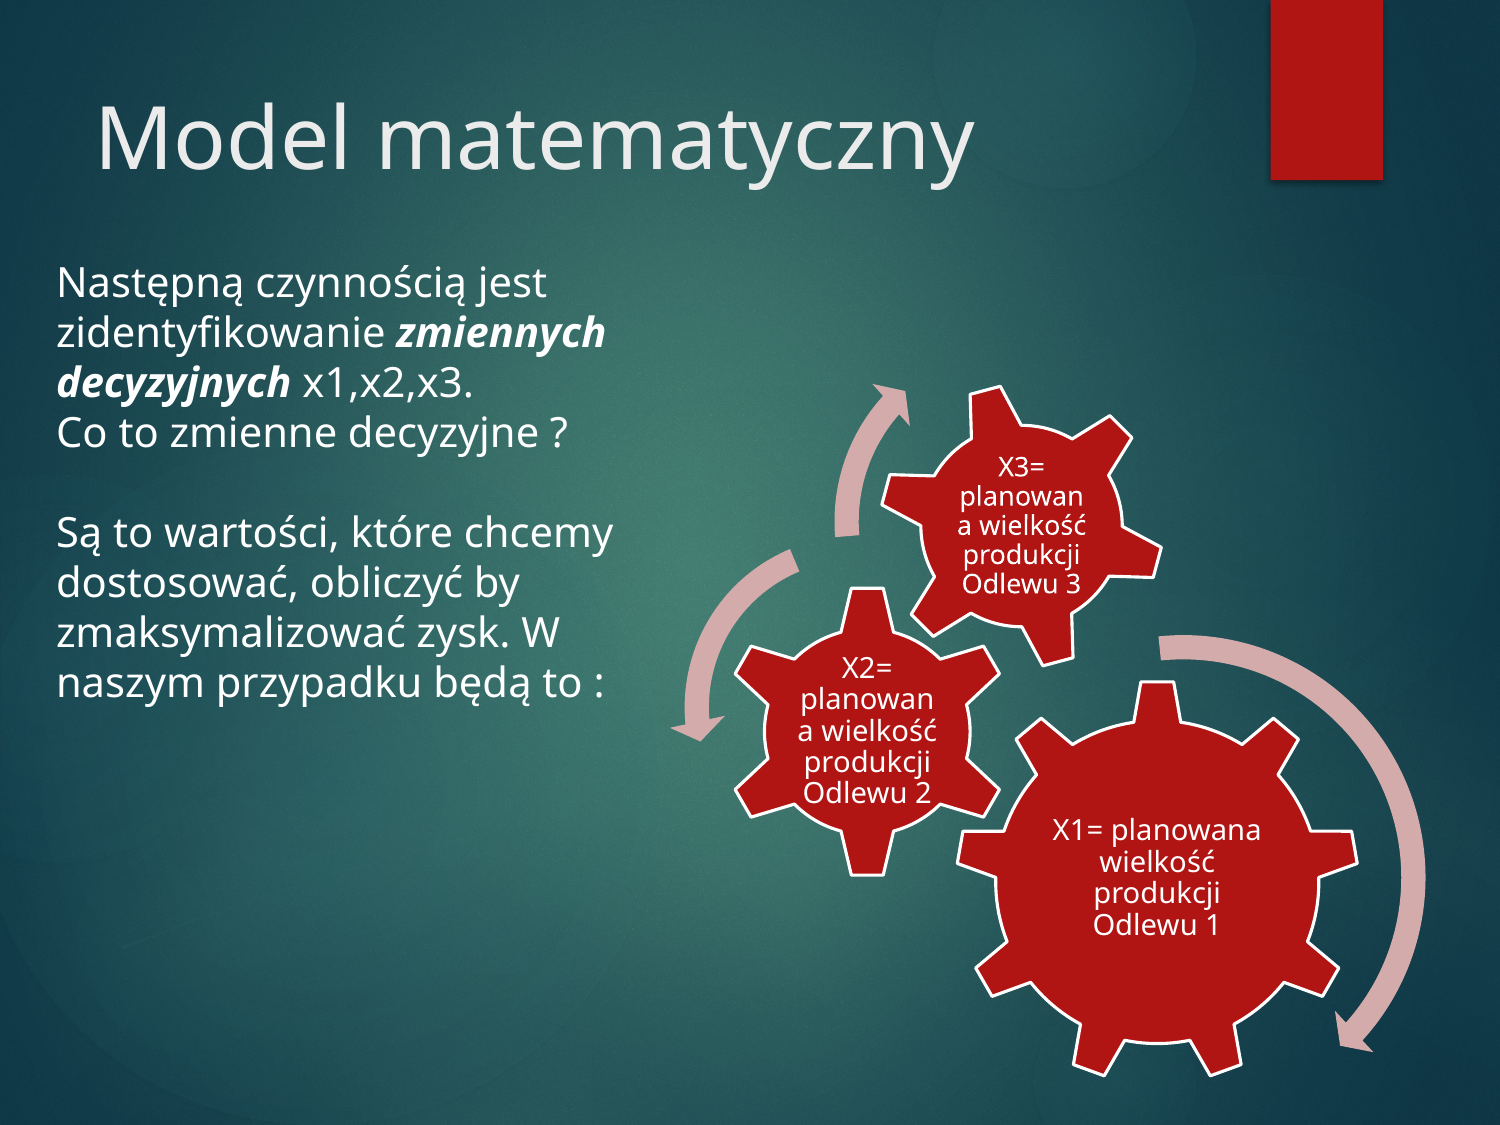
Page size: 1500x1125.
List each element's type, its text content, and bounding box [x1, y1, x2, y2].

title Model matematyczny [79, 74, 1237, 304]
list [359, 349, 1500, 1085]
text_box Następną czynnością jest zidentyfikowanie zmiennych decyzyjnych x1,x2,x3. Co to zmienne decyzyjne ? Są to wartości, które chcemy dostosować, obliczyć by zmaksymalizować zysk. W naszym przypadku będą to : [41, 248, 680, 759]
